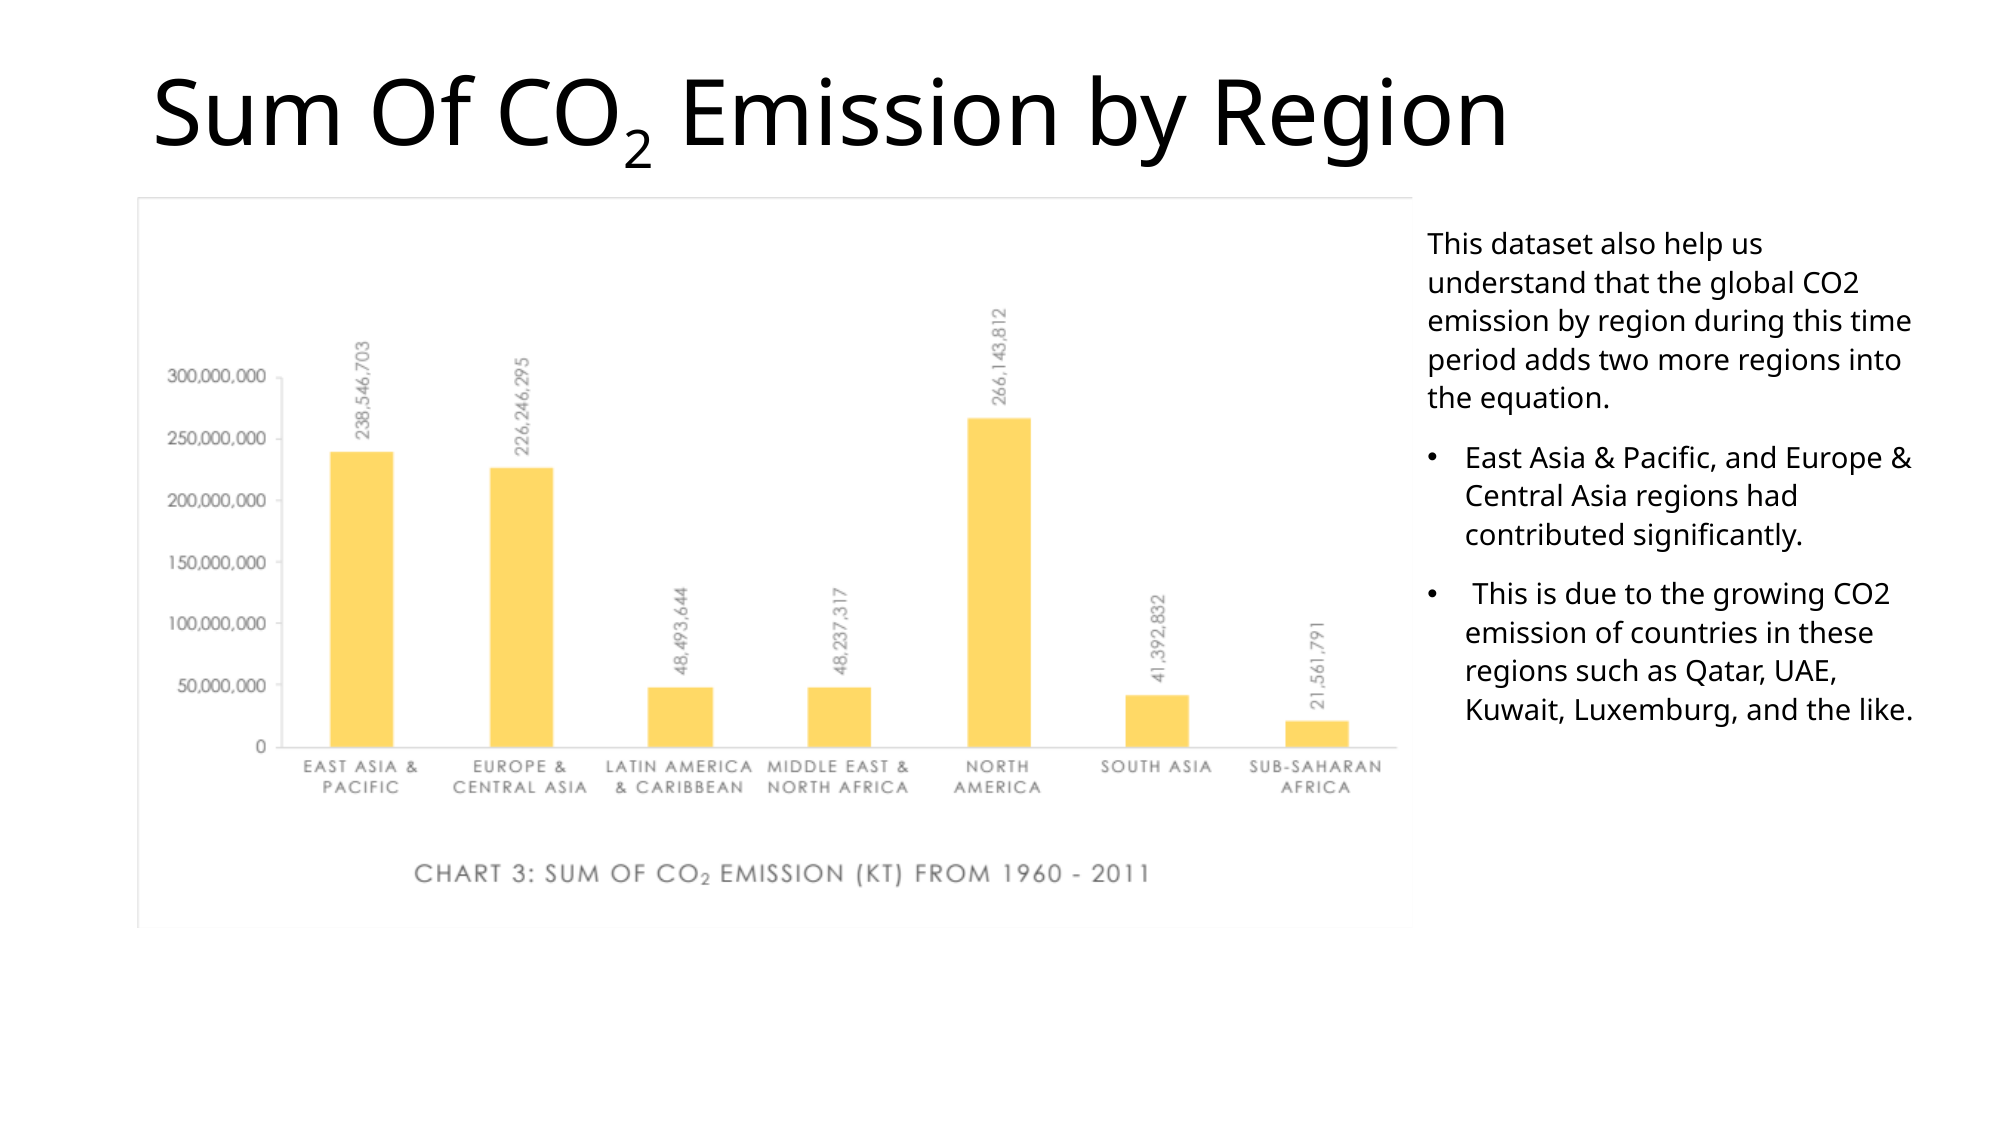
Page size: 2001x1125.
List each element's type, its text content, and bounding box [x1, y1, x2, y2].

title Sum Of CO2 Emission by Region [137, 44, 1863, 180]
list This dataset also help us understand that the global CO2 emission by region during this time period adds two more regions into the equation. East Asia & Pacific, and Europe & Central Asia regions had contributed significantly. This is due to the growing CO2 emission of countries in these regions such as Qatar, UAE, Kuwait, Luxemburg, and the like. [1413, 214, 1936, 911]
picture [137, 197, 1413, 928]
